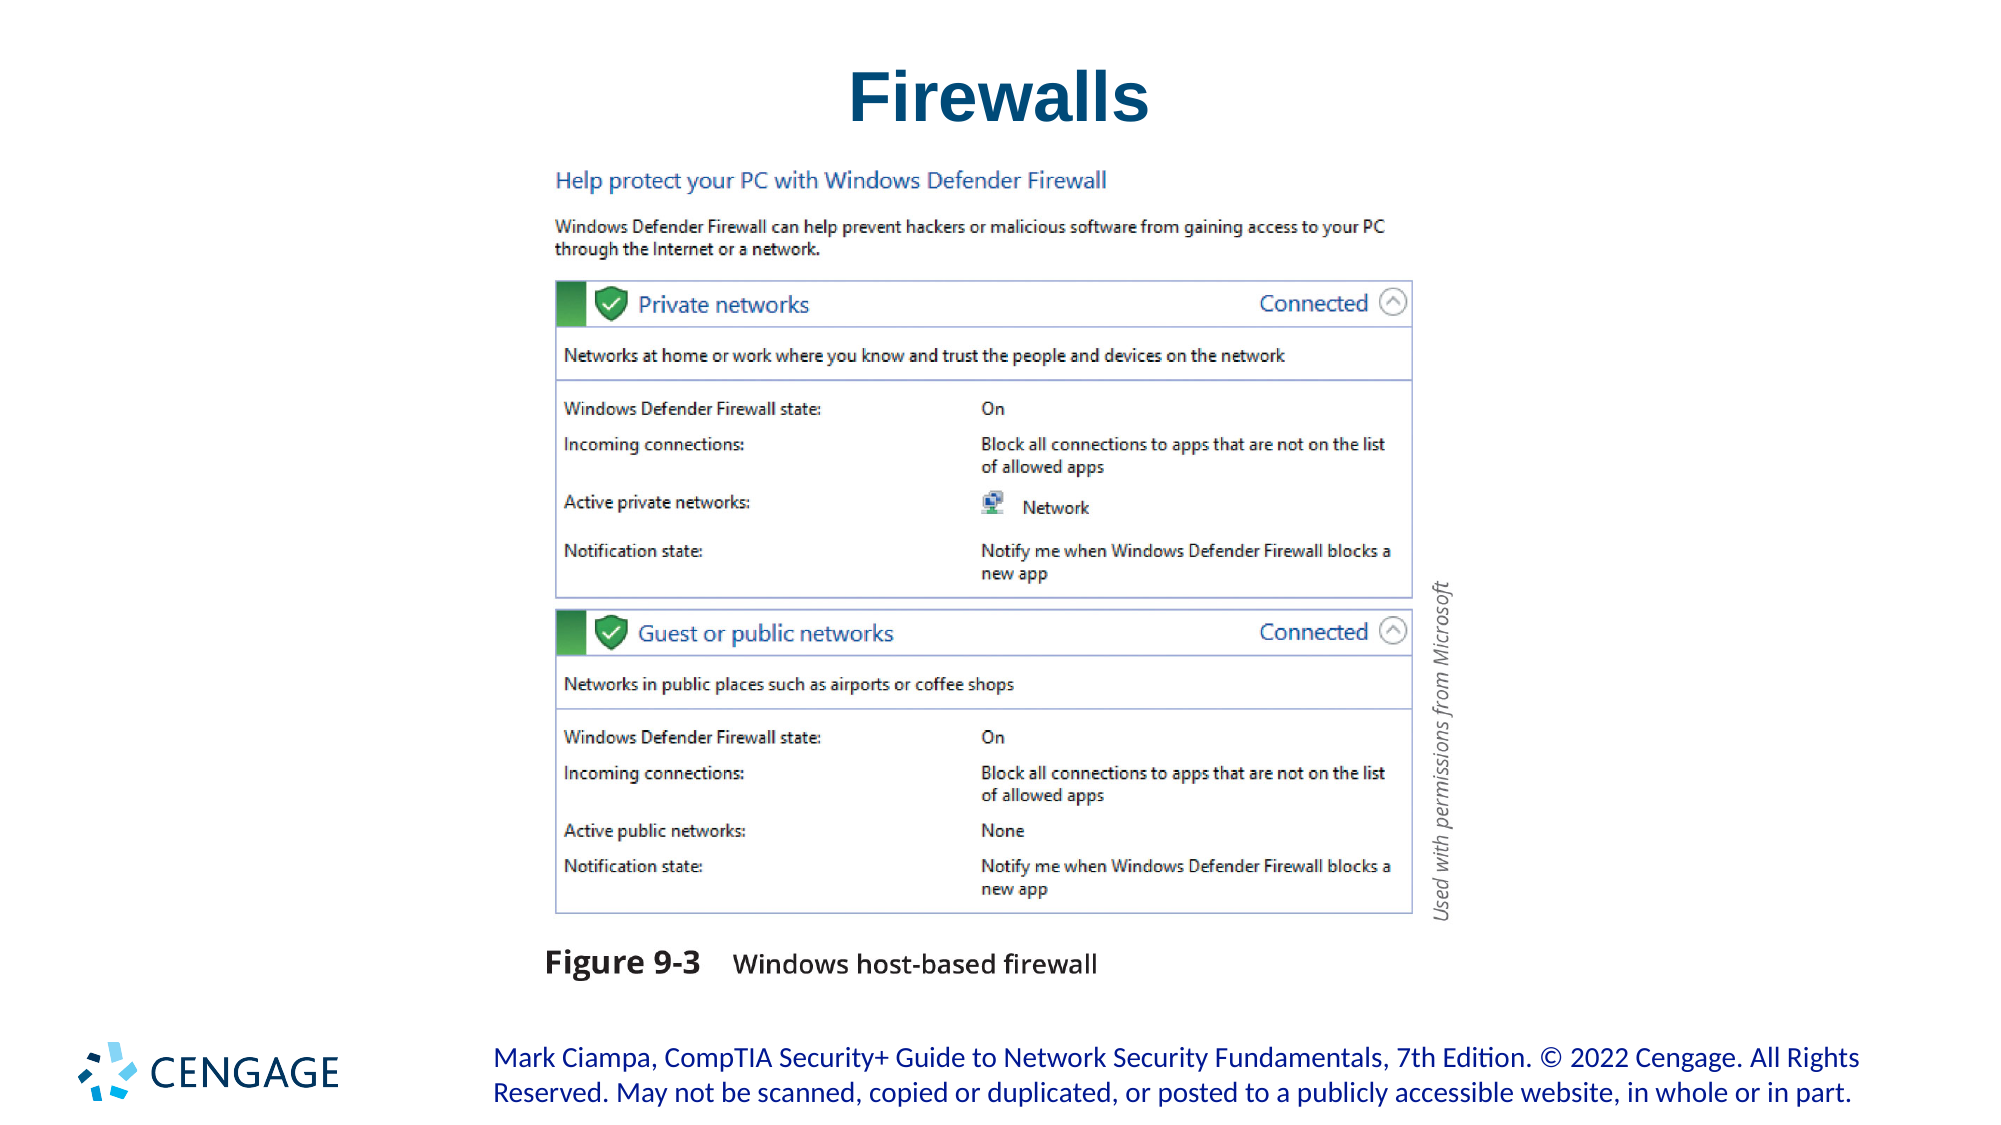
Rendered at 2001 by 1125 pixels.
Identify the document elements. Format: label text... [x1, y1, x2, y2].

picture [78, 1042, 338, 1101]
title Firewalls [137, 59, 1863, 171]
picture [547, 170, 1453, 981]
